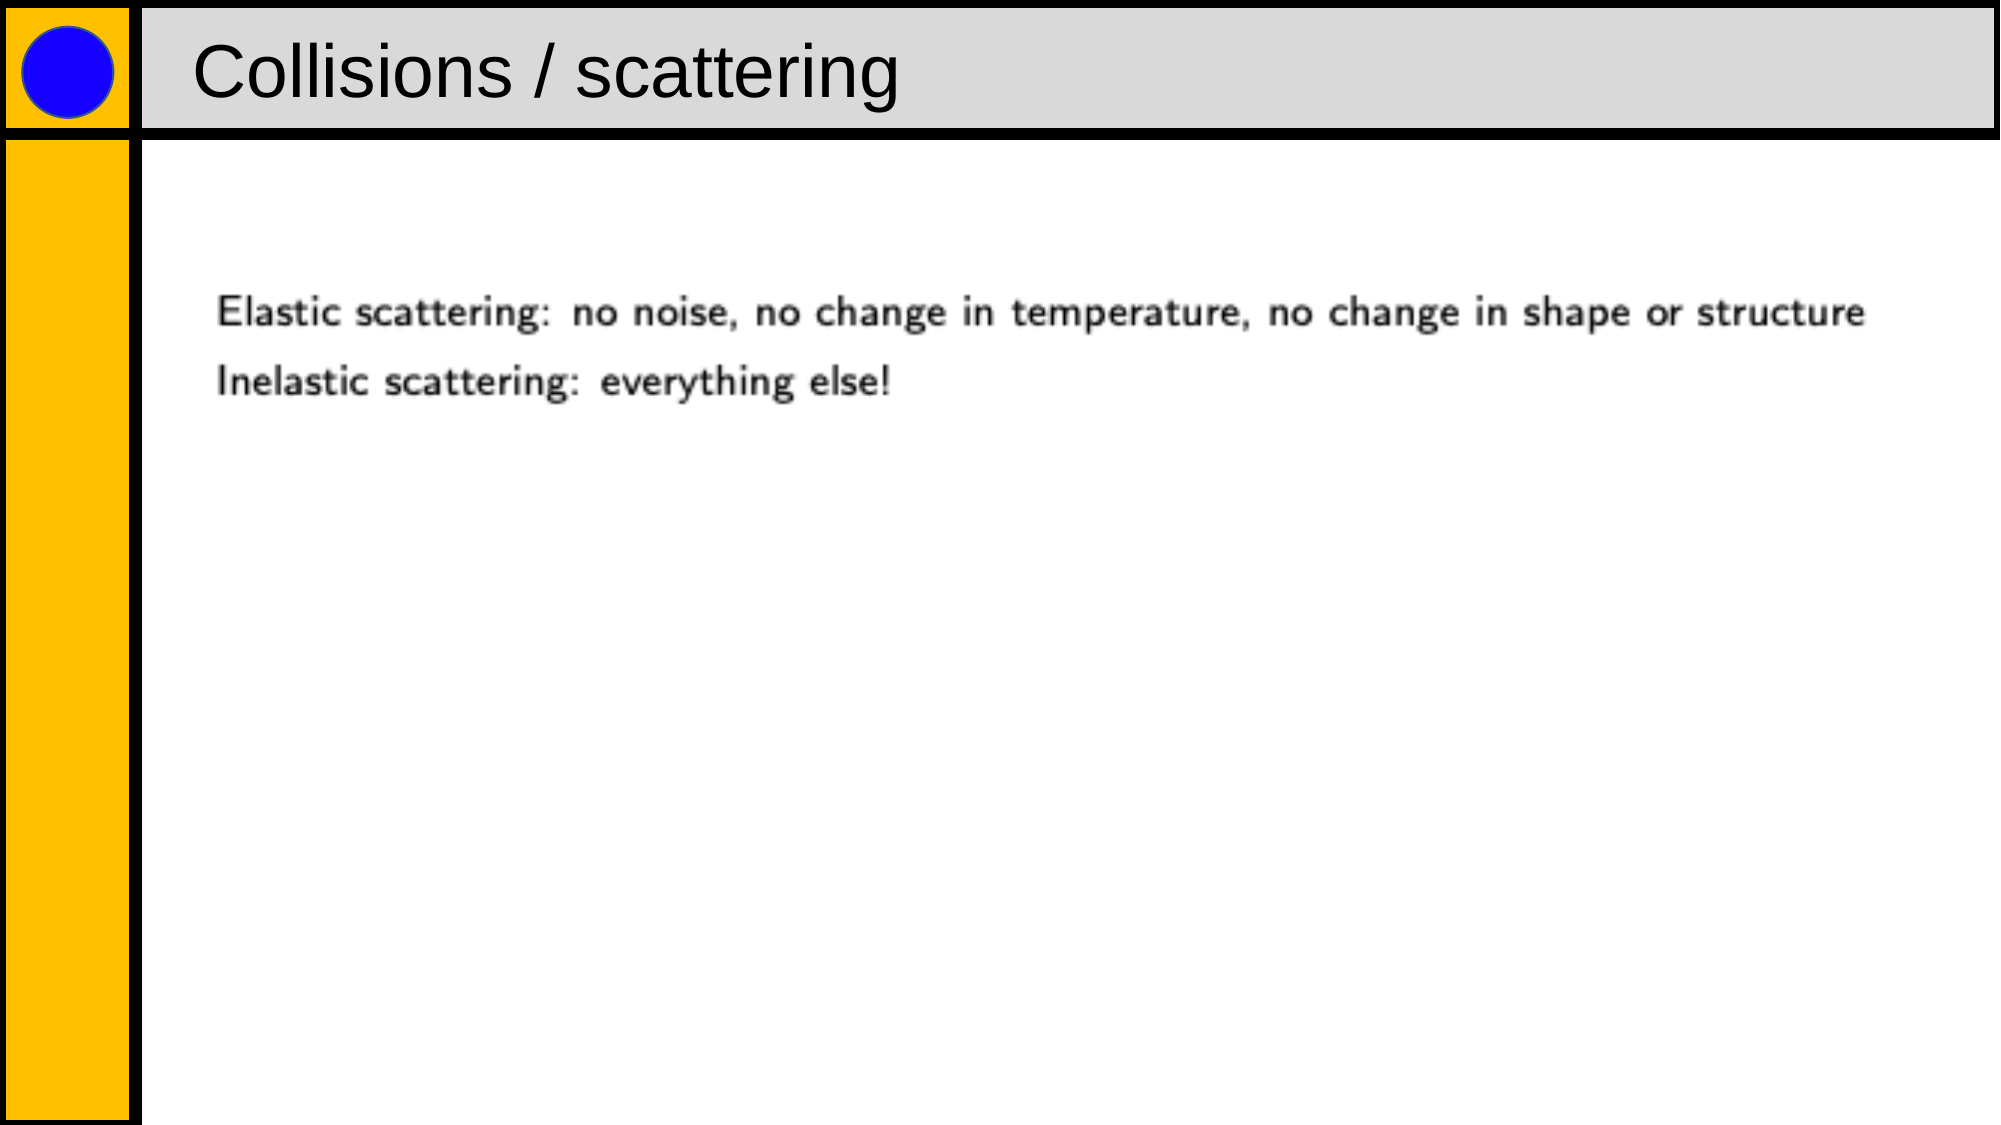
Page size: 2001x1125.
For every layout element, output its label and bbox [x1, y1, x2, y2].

picture [201, 257, 1906, 435]
text_box [0, 1, 2000, 1125]
